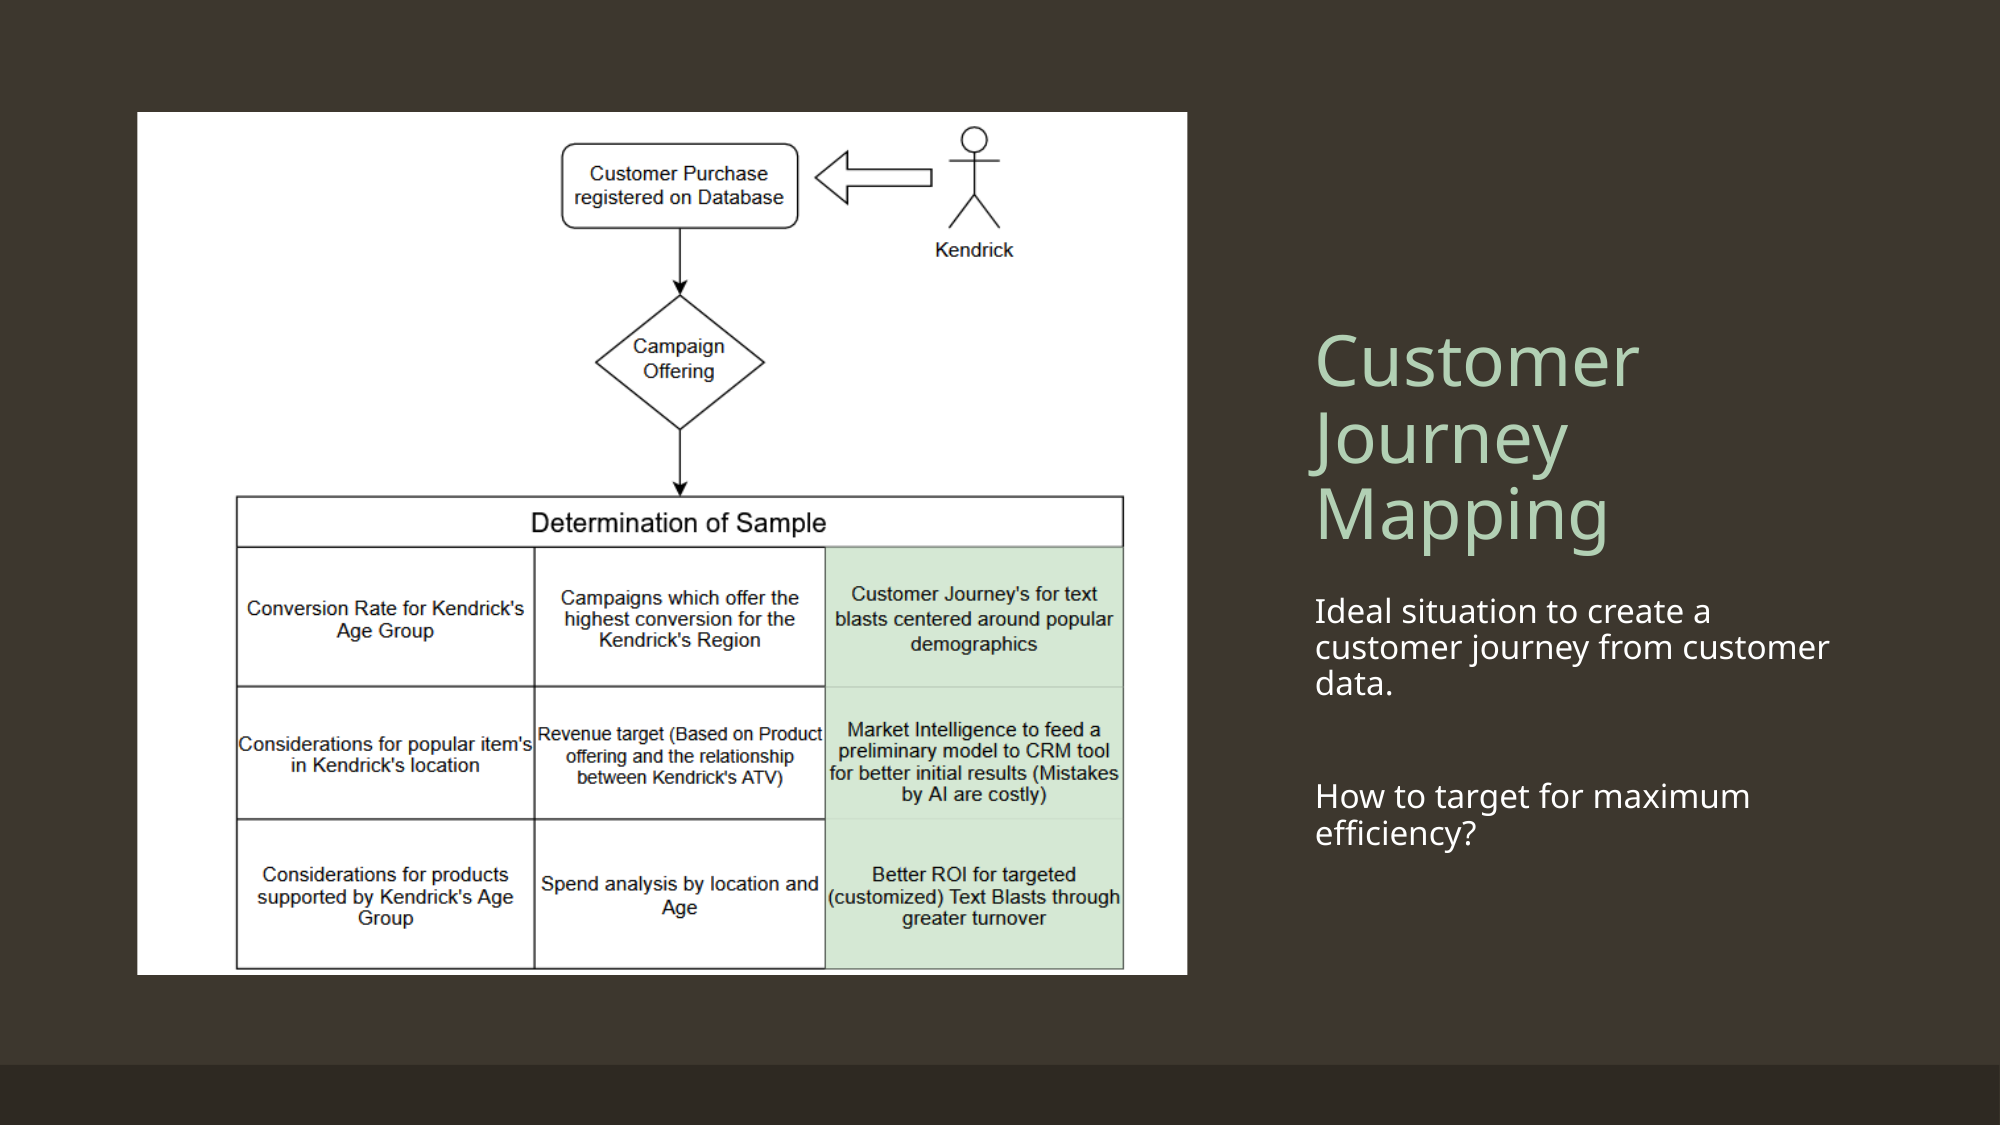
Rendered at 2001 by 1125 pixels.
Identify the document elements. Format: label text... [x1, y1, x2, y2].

list Ideal situation to create a customer journey from customer data. How to target for maximum efficiency? [1299, 587, 1863, 888]
title Customer Journey Mapping [1299, 250, 1863, 563]
picture [137, 112, 1188, 975]
